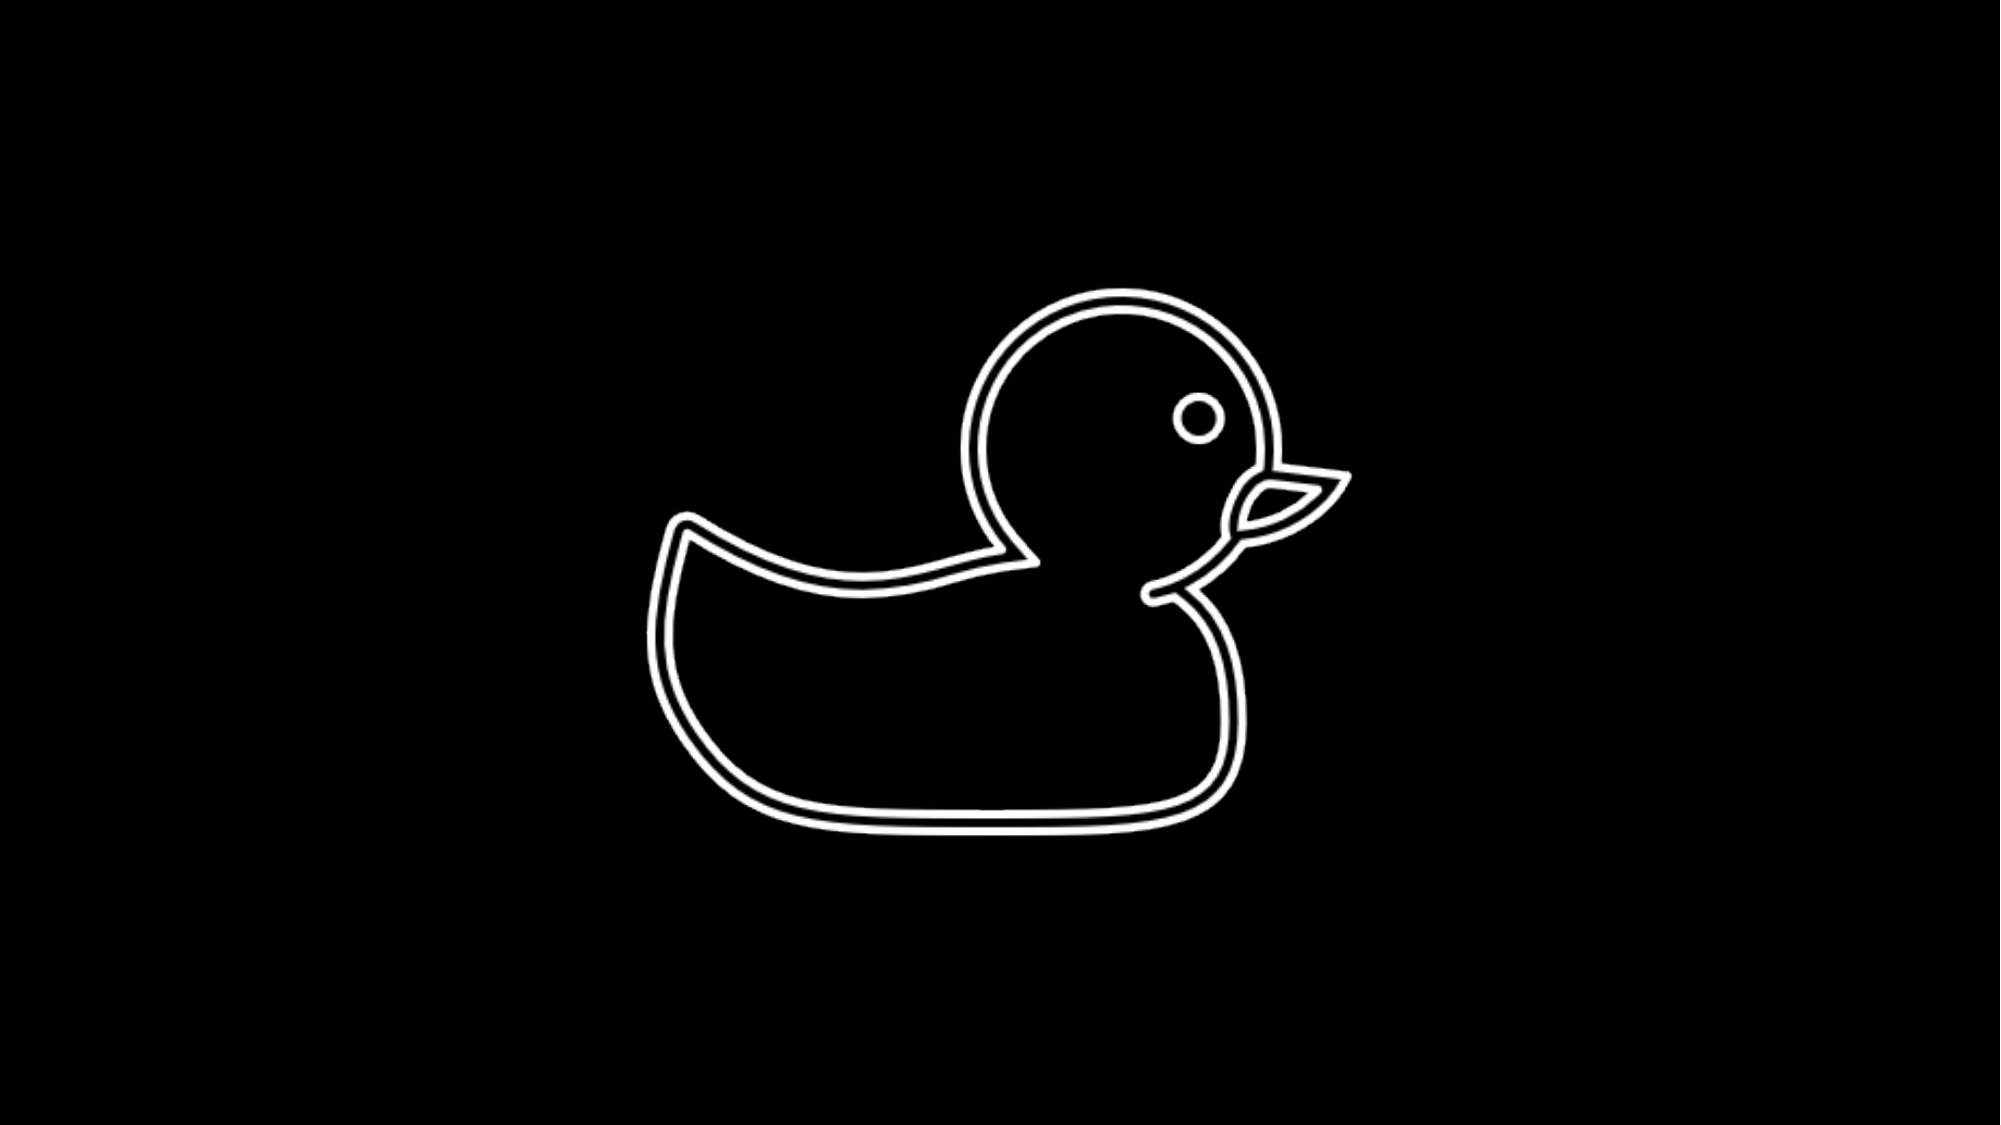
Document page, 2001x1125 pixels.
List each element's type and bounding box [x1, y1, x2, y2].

picture [582, 145, 1418, 980]
